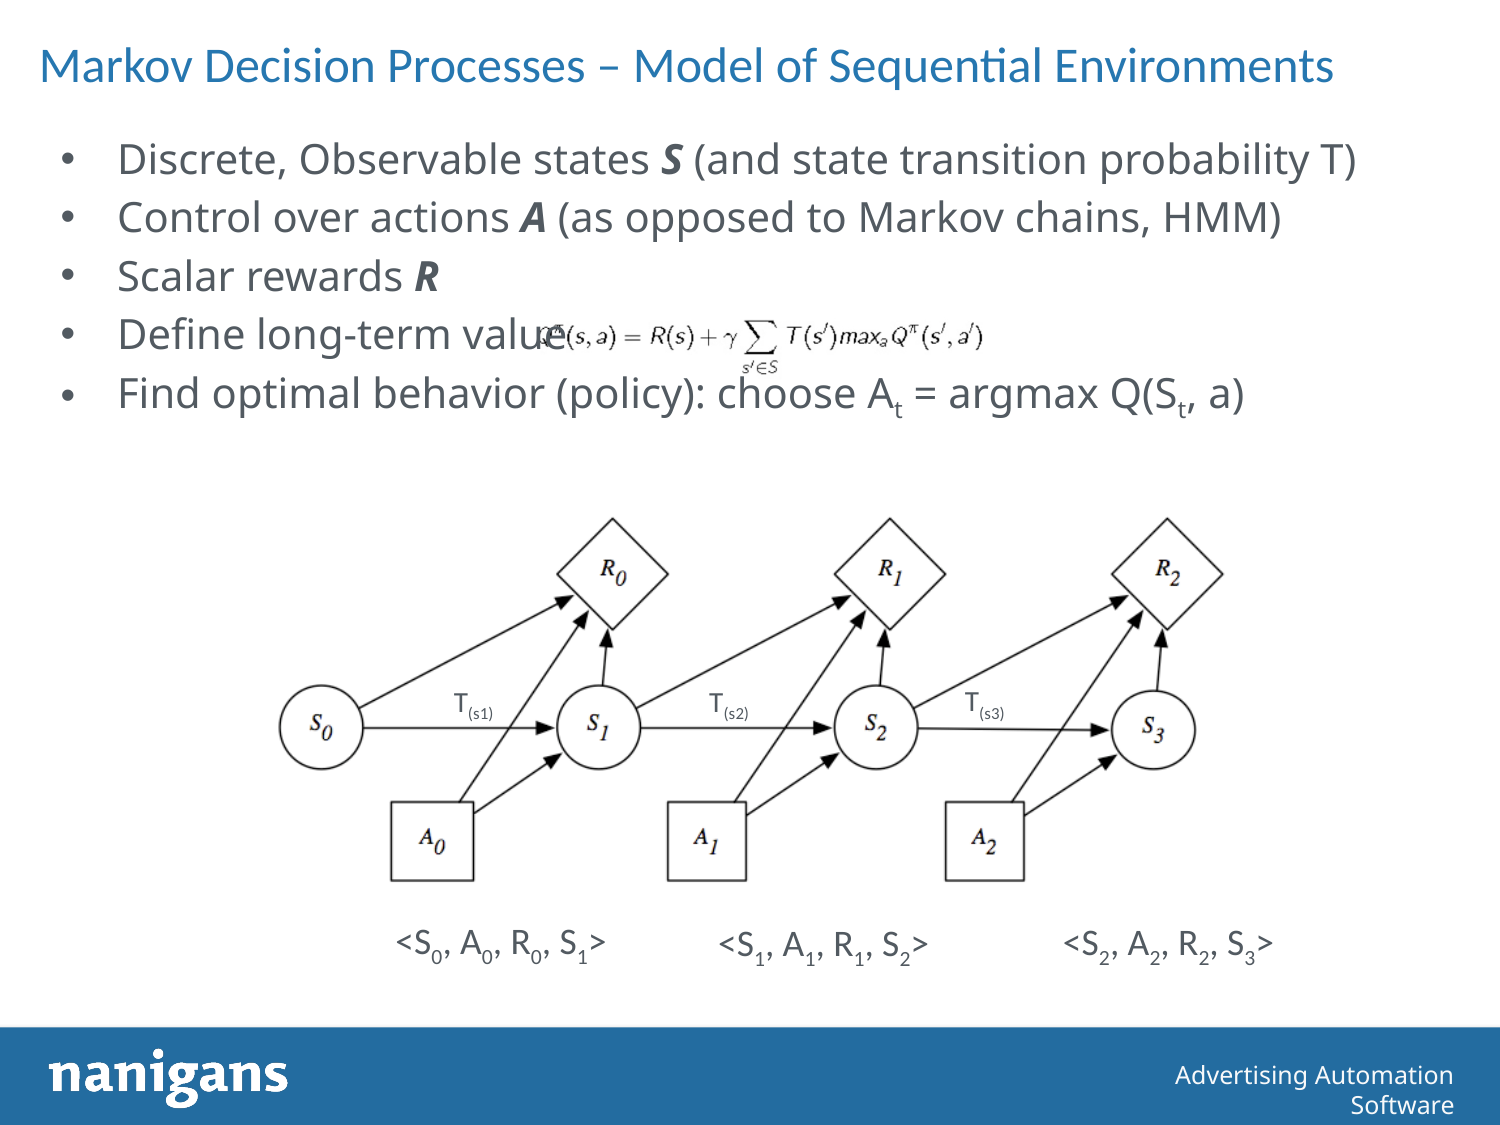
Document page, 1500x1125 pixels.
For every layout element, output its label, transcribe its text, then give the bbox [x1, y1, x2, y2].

text_box <S2, A2, R2, S3> [898, 910, 1298, 977]
picture [513, 302, 1010, 388]
list Discrete, Observable states S (and state transition probability T) Control over actions A (as opposed to Markov chains, HMM) Scalar rewards R Define long-term value Find optimal behavior (policy): choose At = argmax Q(St, a) [45, 125, 1462, 558]
picture [43, 1044, 294, 1112]
picture [275, 514, 1227, 886]
text_box <S0, A0, R0, S1> [230, 909, 630, 976]
title Markov Decision Processes – Model of Sequential Environments [23, 7, 1486, 118]
text_box <S1, A1, R1, S2> [553, 911, 953, 978]
